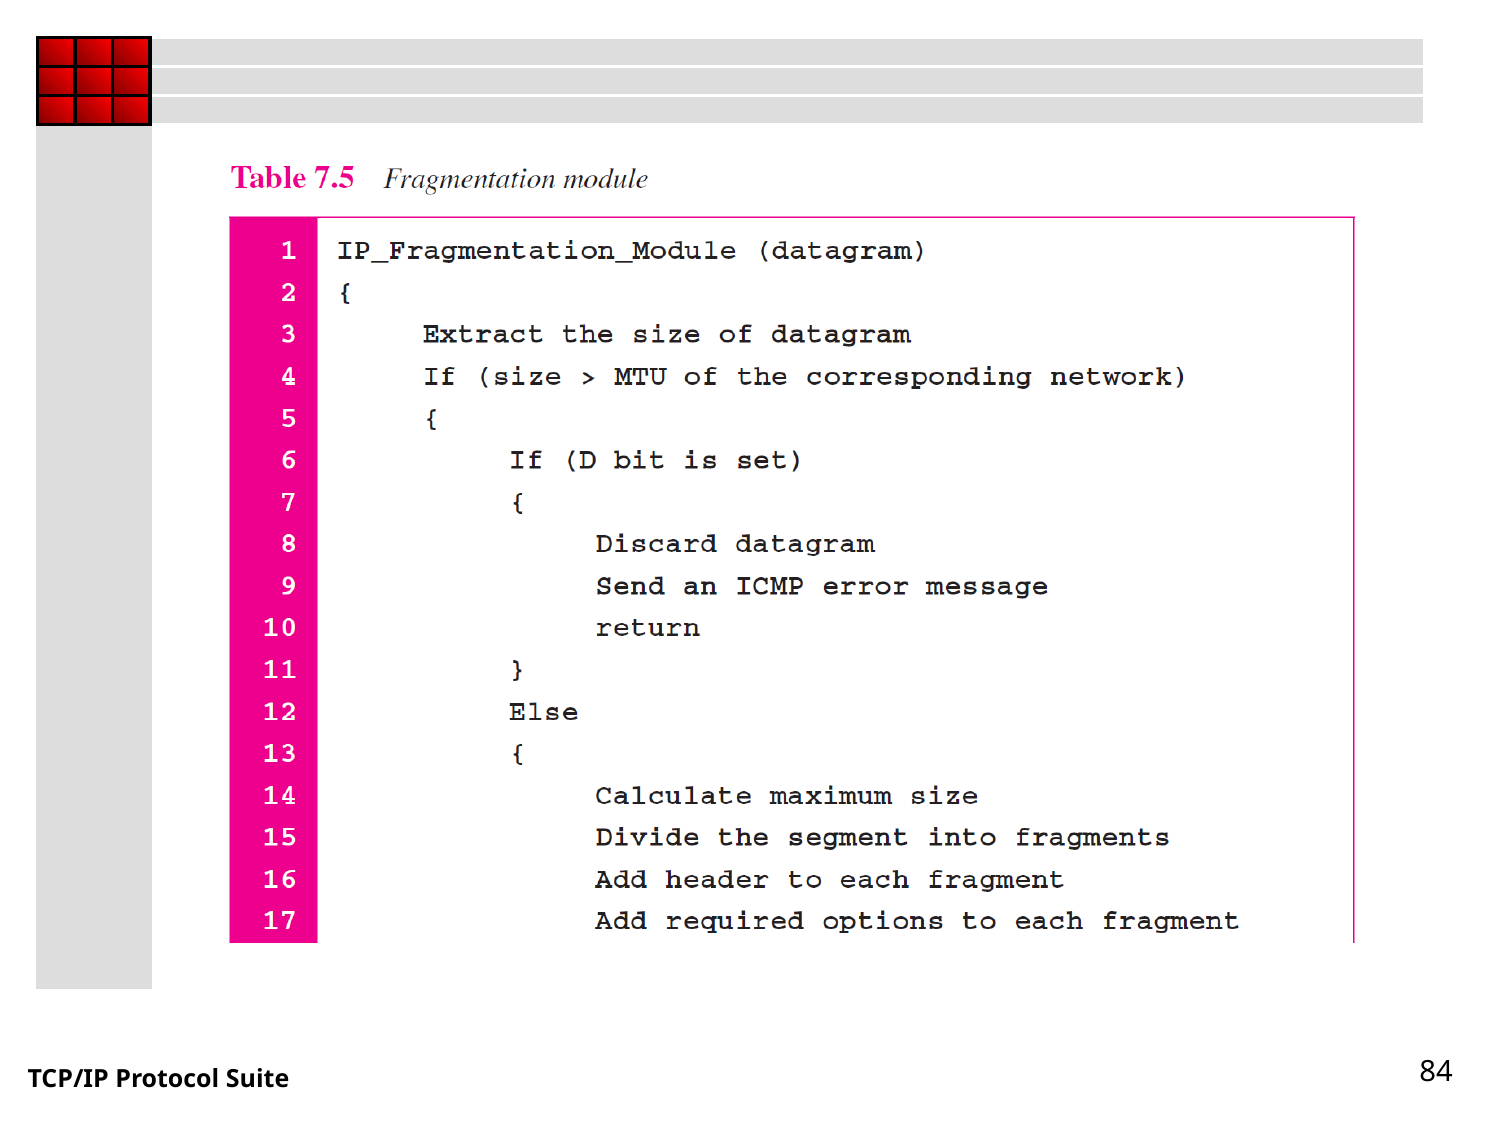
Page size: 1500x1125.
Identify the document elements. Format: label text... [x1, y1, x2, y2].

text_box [37, 37, 1425, 988]
footer TCP/IP Protocol Suite [12, 1025, 488, 1100]
slide_number 84 [1155, 1024, 1468, 1100]
picture [212, 160, 1376, 975]
